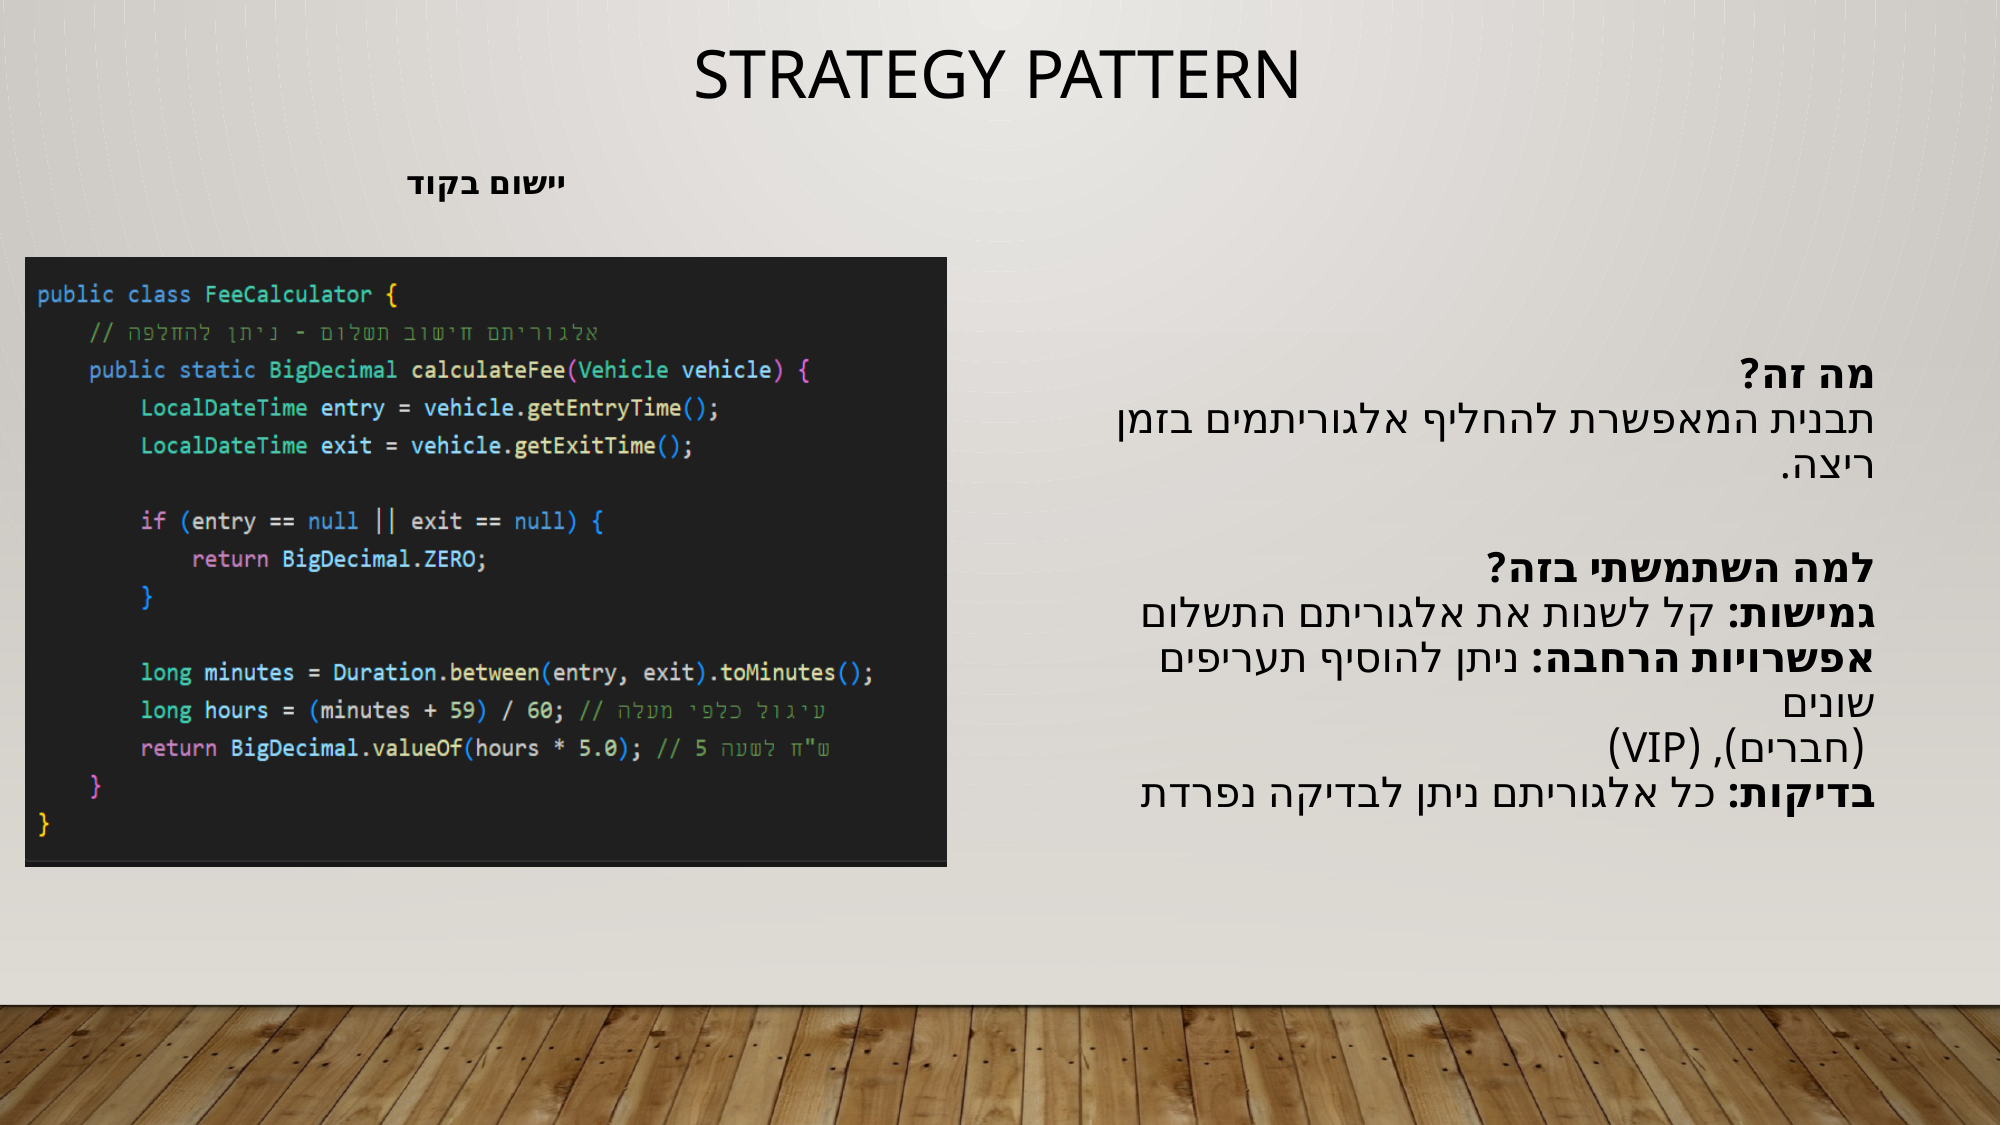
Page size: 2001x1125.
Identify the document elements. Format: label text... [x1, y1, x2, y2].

picture [25, 257, 947, 868]
picture [0, 1005, 2000, 1125]
text_box יישום בקוד [385, 158, 588, 229]
text_box Strategy Pattern [678, 33, 1322, 130]
text_box מה זה? תבנית המאפשרת להחליף אלגוריתמים בזמן ריצה. [1053, 344, 1892, 479]
text_box למה השתמשתי בזה? גמישות: קל לשנות את אלגוריתם התשלום אפשרויות הרחבה: ניתן להוסיף תעריפים שונים (חברים), (VIP) בדיקות: כל אלגוריתם ניתן לבדיקה נפרדת [1053, 539, 1892, 817]
